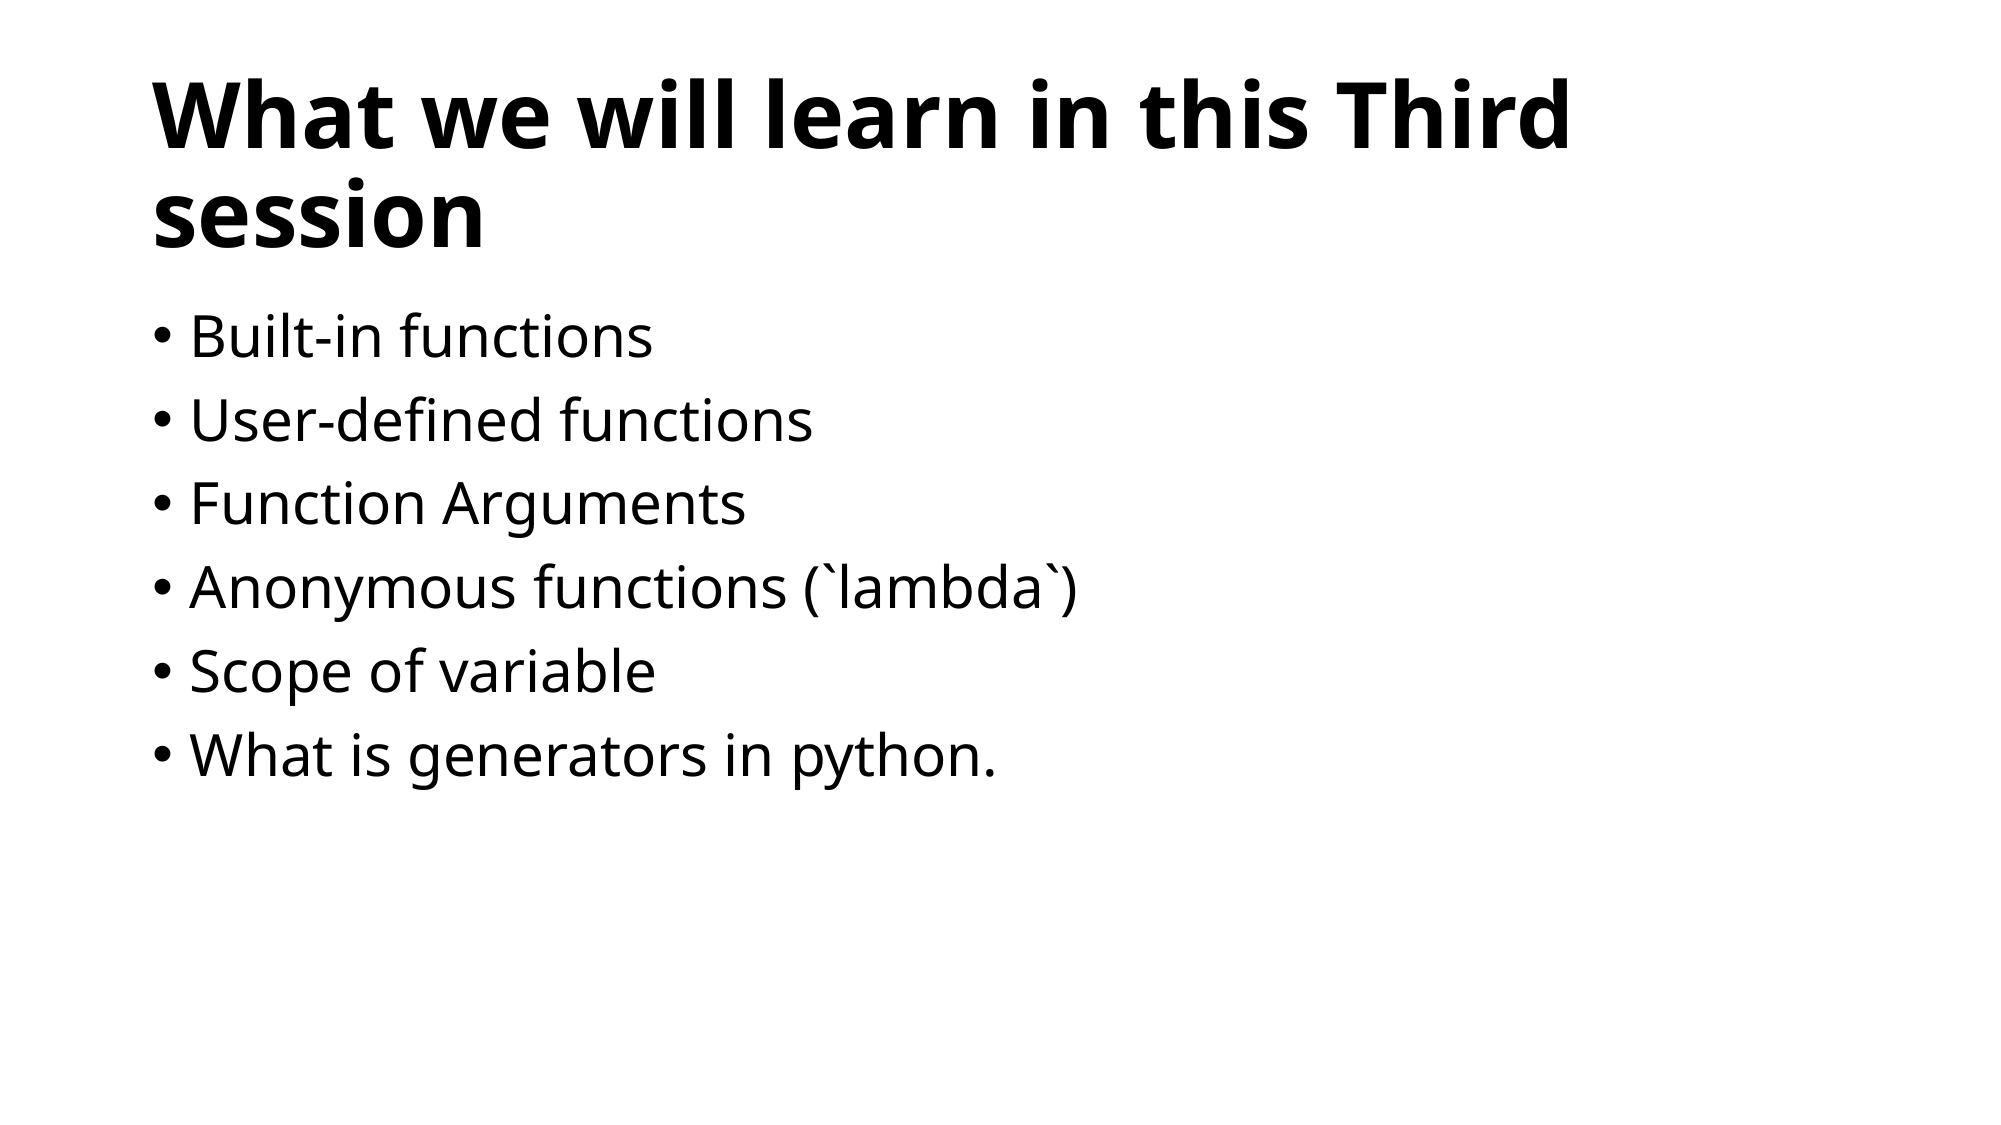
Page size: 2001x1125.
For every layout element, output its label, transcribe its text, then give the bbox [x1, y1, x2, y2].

list Built-in functions User-defined functions Function Arguments Anonymous functions (`lambda`) Scope of variable What is generators in python. [137, 299, 1863, 1014]
title What we will learn in this Third session [137, 59, 1863, 278]
